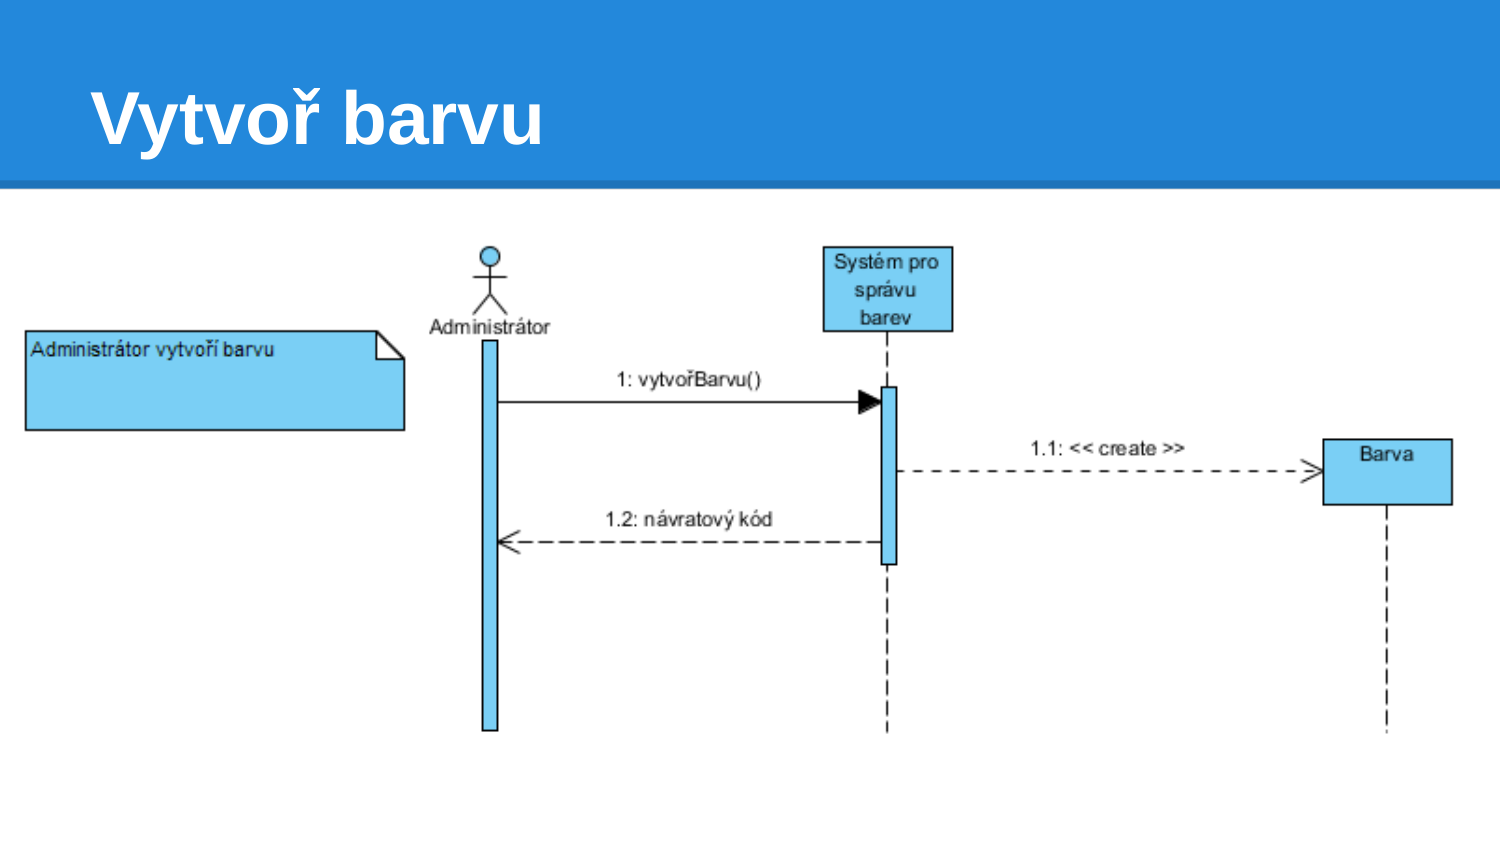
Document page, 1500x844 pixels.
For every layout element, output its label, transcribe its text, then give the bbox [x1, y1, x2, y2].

title Vytvoř barvu [75, 33, 1425, 175]
picture [0, 228, 1500, 829]
